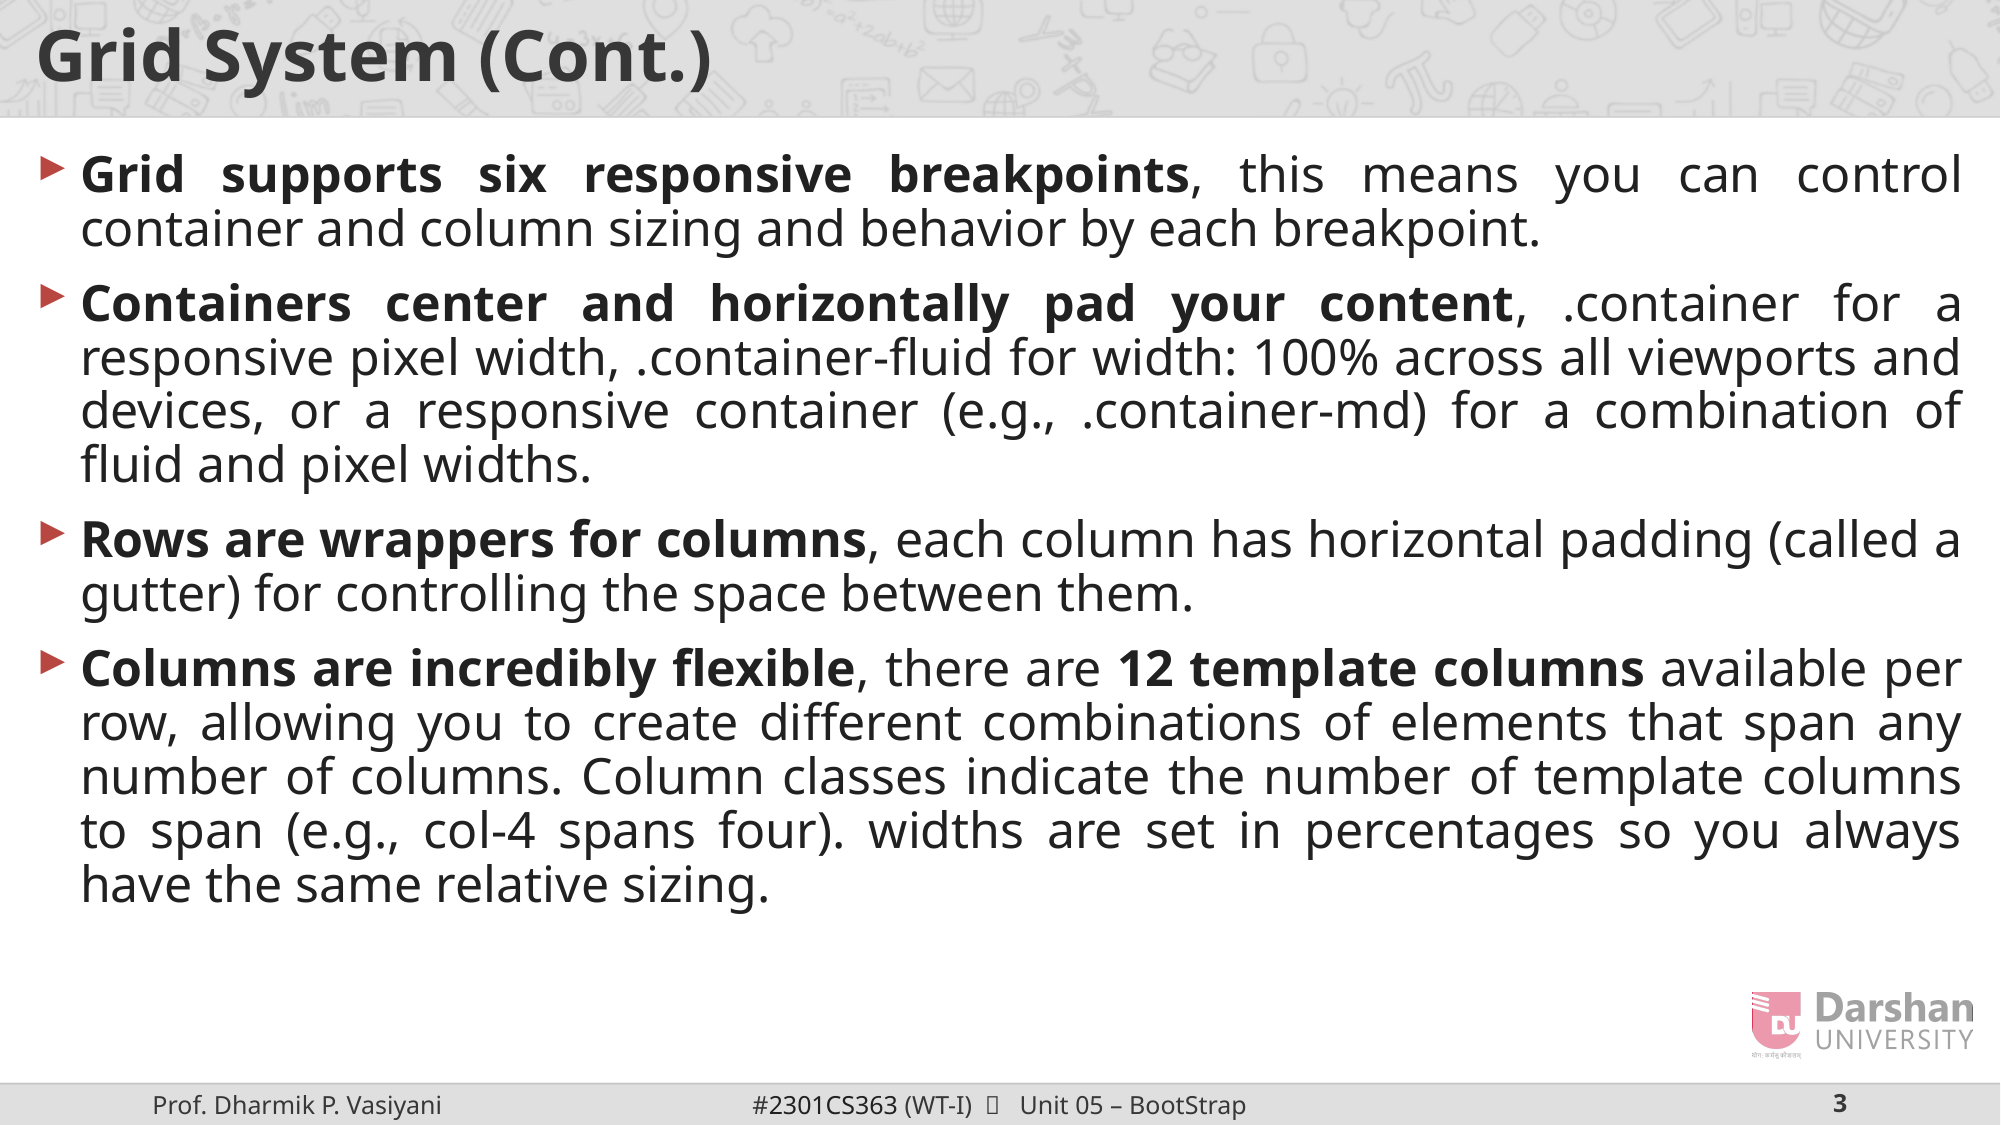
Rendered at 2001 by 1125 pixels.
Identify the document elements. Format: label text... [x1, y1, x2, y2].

list Grid supports six responsive breakpoints, this means you can control container and column sizing and behavior by each breakpoint. Containers center and horizontally pad your content, .container for a responsive pixel width, .container-fluid for width: 100% across all viewports and devices, or a responsive container (e.g., .container-md) for a combination of fluid and pixel widths. Rows are wrappers for columns, each column has horizontal padding (called a gutter) for controlling the space between them. Columns are incredibly flexible, there are 12 template columns available per row, allowing you to create different combinations of elements that span any number of columns. Column classes indicate the number of template columns to span (e.g., col-4 spans four). widths are set in percentages so you always have the same relative sizing. [21, 141, 1979, 1087]
title Grid System (Cont.) [0, 0, 2000, 117]
